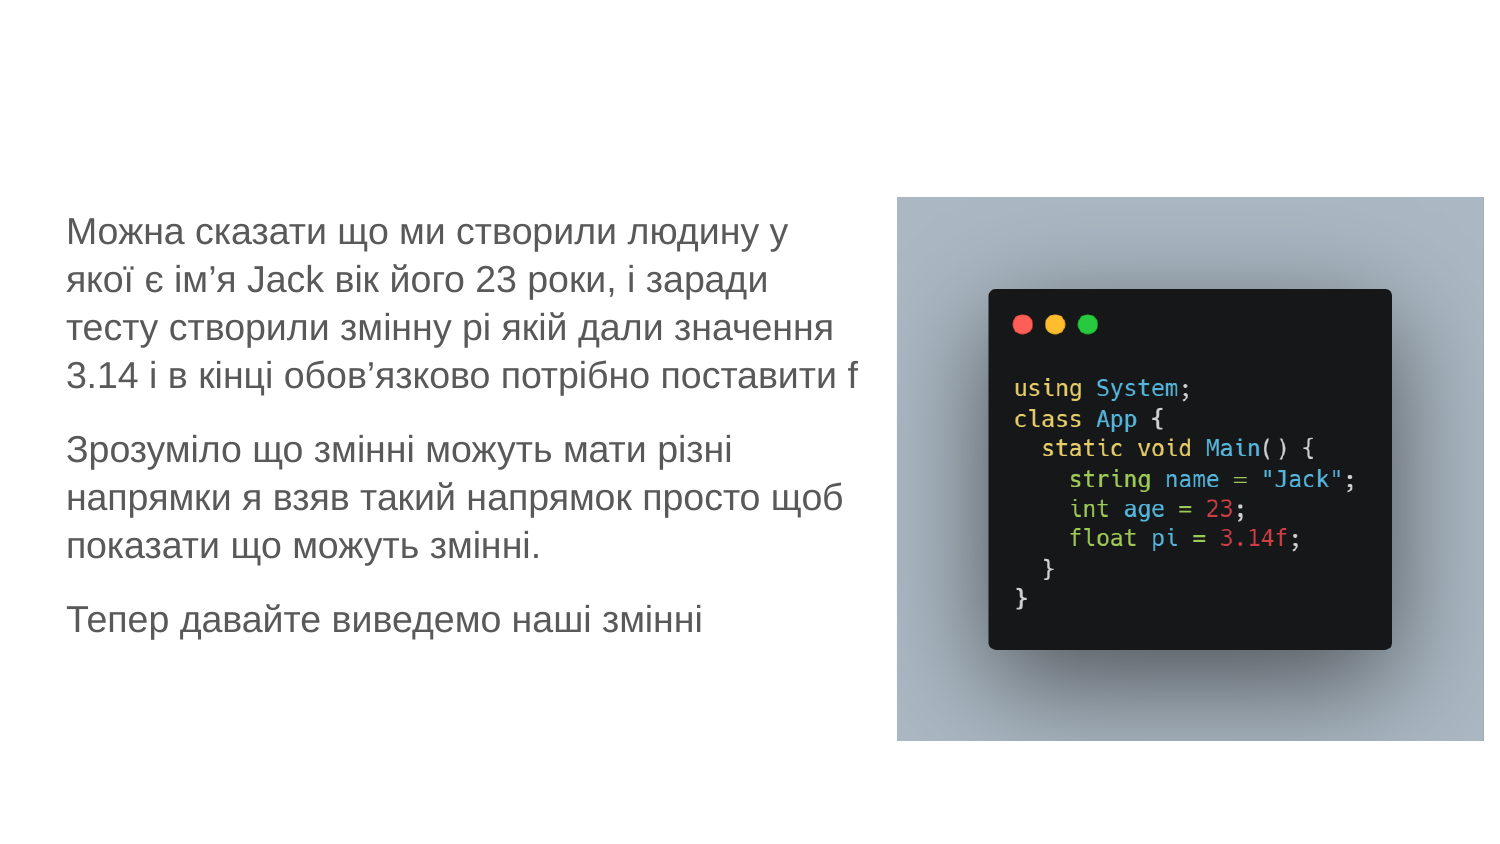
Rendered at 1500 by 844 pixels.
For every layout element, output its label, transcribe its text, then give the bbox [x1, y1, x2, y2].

picture [896, 197, 1484, 741]
list Можна сказати що ми створили людину у якої є ім’я Jack вік його 23 роки, і заради тесту створили змінну pi якій дали значення 3.14 і в кінці обов’язково потрібно поставити f Зрозуміло що змінні можуть мати різні напрямки я взяв такий напрямок просто щоб показати що можуть змінні. Тепер давайте виведемо наші змінні [51, 189, 881, 750]
